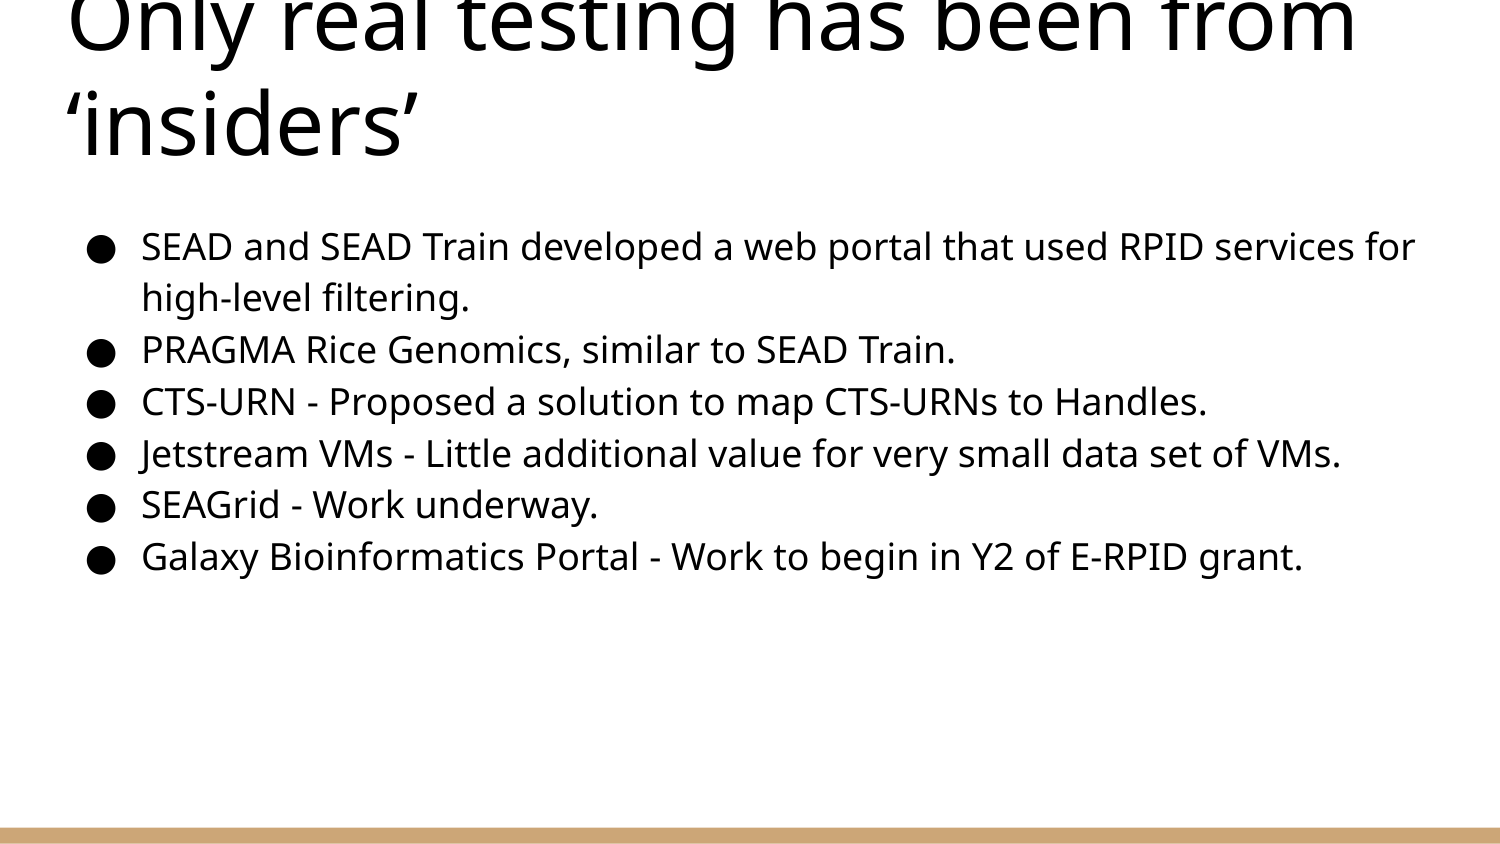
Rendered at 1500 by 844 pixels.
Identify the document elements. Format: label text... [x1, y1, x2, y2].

list SEAD and SEAD Train developed a web portal that used RPID services for high-level filtering. PRAGMA Rice Genomics, similar to SEAD Train. CTS-URN - Proposed a solution to map CTS-URNs to Handles. Jetstream VMs - Little additional value for very small data set of VMs. SEAGrid - Work underway. Galaxy Bioinformatics Portal - Work to begin in Y2 of E-RPID grant. [51, 200, 1449, 752]
title Only real testing has been from ‘insiders’ [51, 51, 1449, 189]
